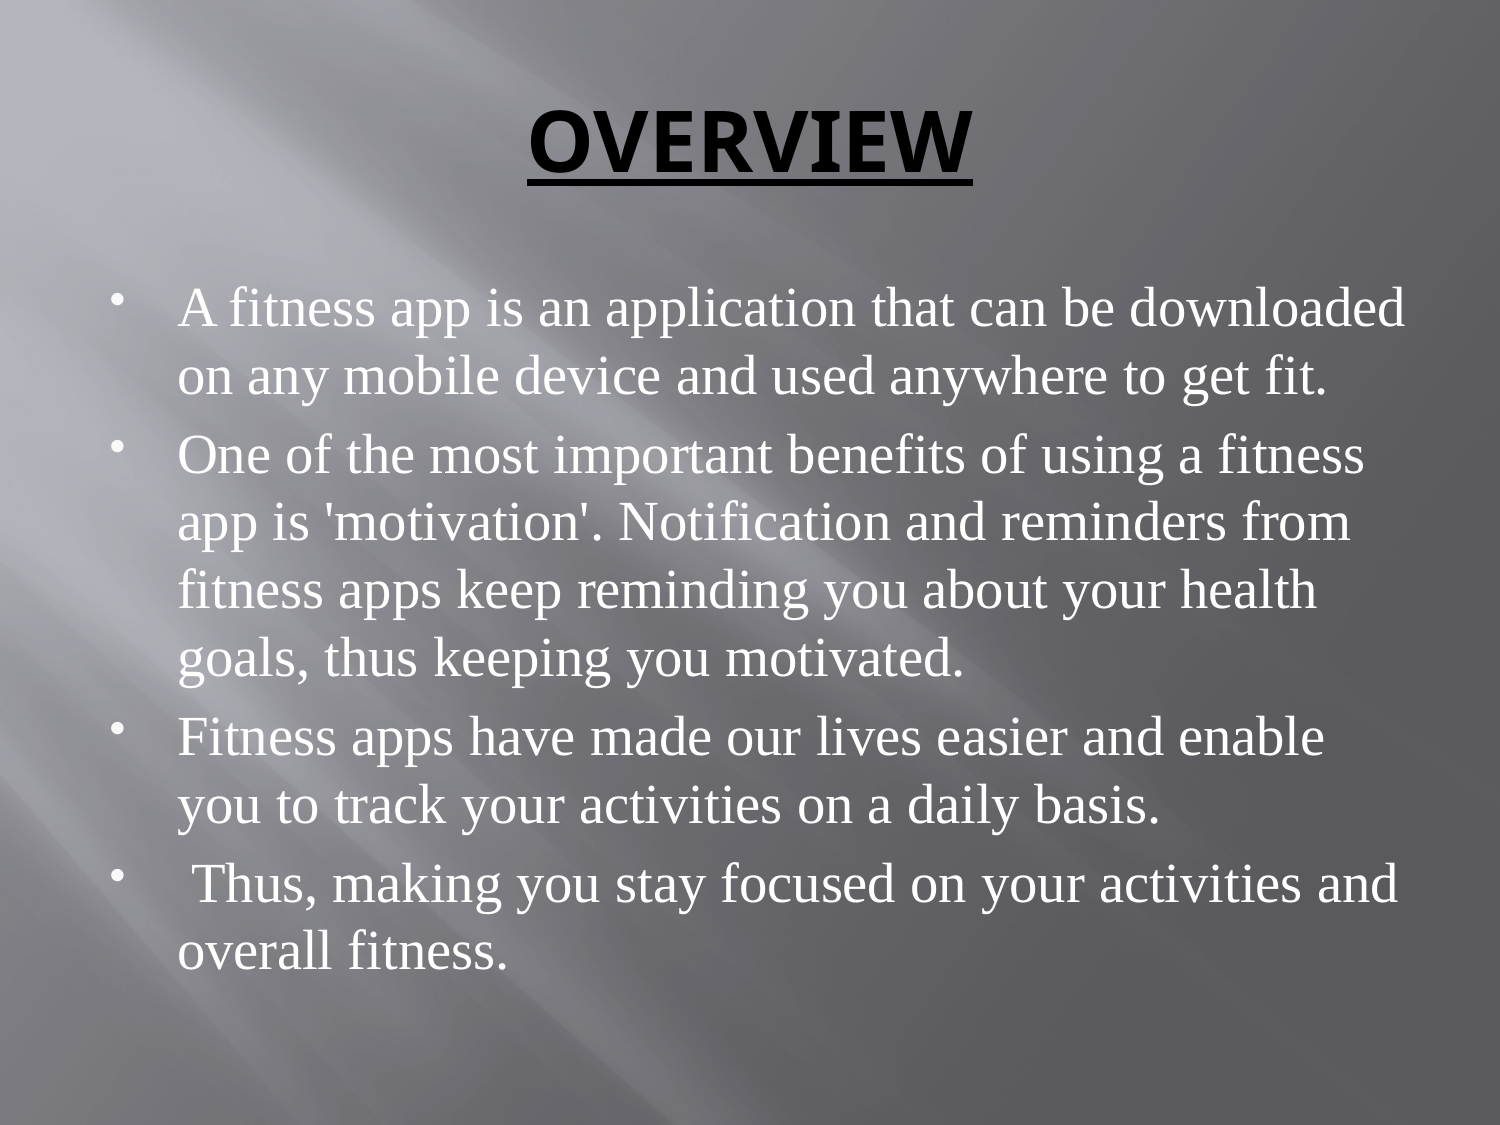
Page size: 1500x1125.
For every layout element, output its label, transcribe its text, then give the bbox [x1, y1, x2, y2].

title OVERVIEW [75, 45, 1425, 233]
list A fitness app is an application that can be downloaded on any mobile device and used anywhere to get fit. One of the most important benefits of using a fitness app is 'motivation'. Notification and reminders from fitness apps keep reminding you about your health goals, thus keeping you motivated. Fitness apps have made our lives easier and enable you to track your activities on a daily basis. Thus, making you stay focused on your activities and overall fitness. [75, 262, 1425, 1035]
